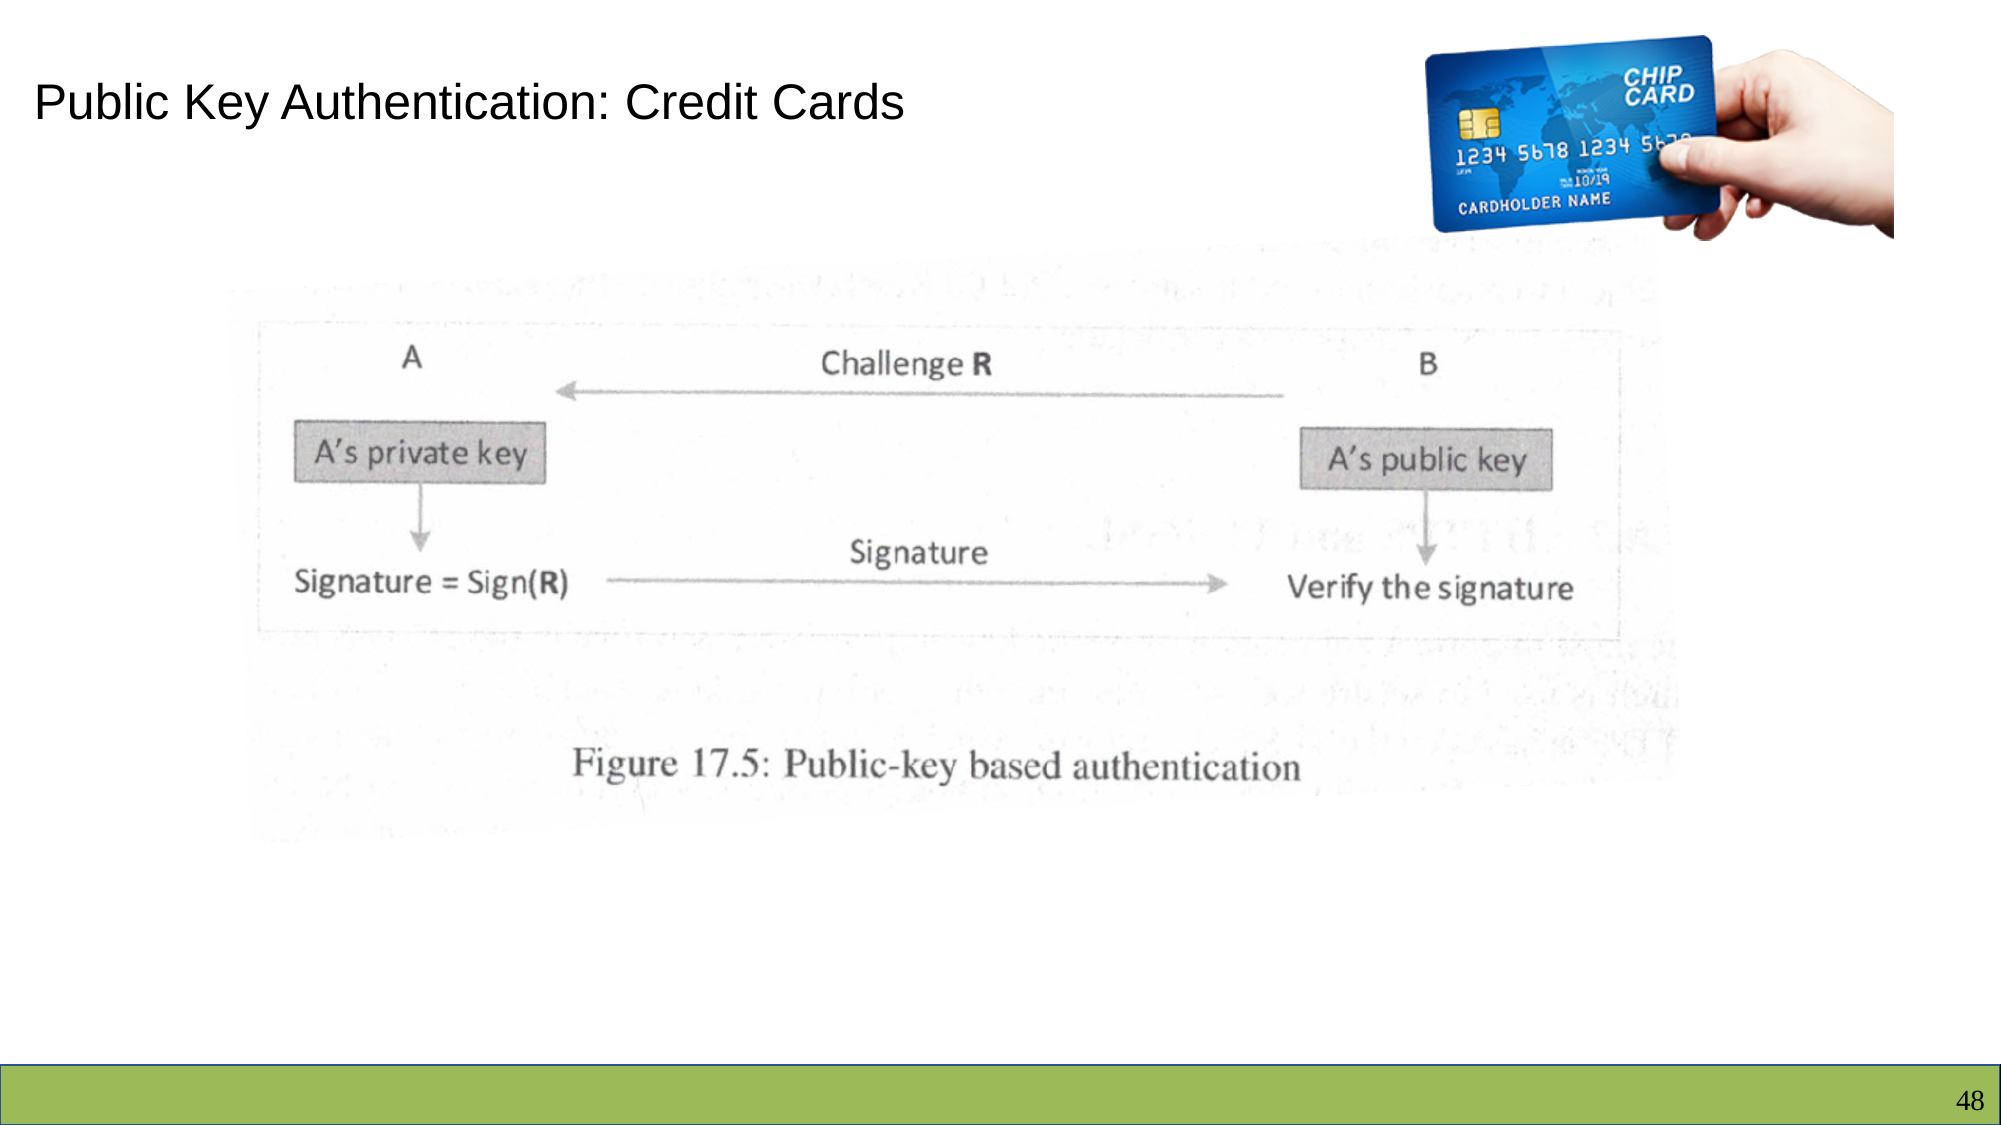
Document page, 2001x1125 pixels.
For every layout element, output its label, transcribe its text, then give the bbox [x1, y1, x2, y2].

text_box Public Key Authentication: Credit Cards [19, 62, 921, 138]
picture [227, 35, 1894, 844]
slide_number 48 [1524, 1072, 1985, 1125]
